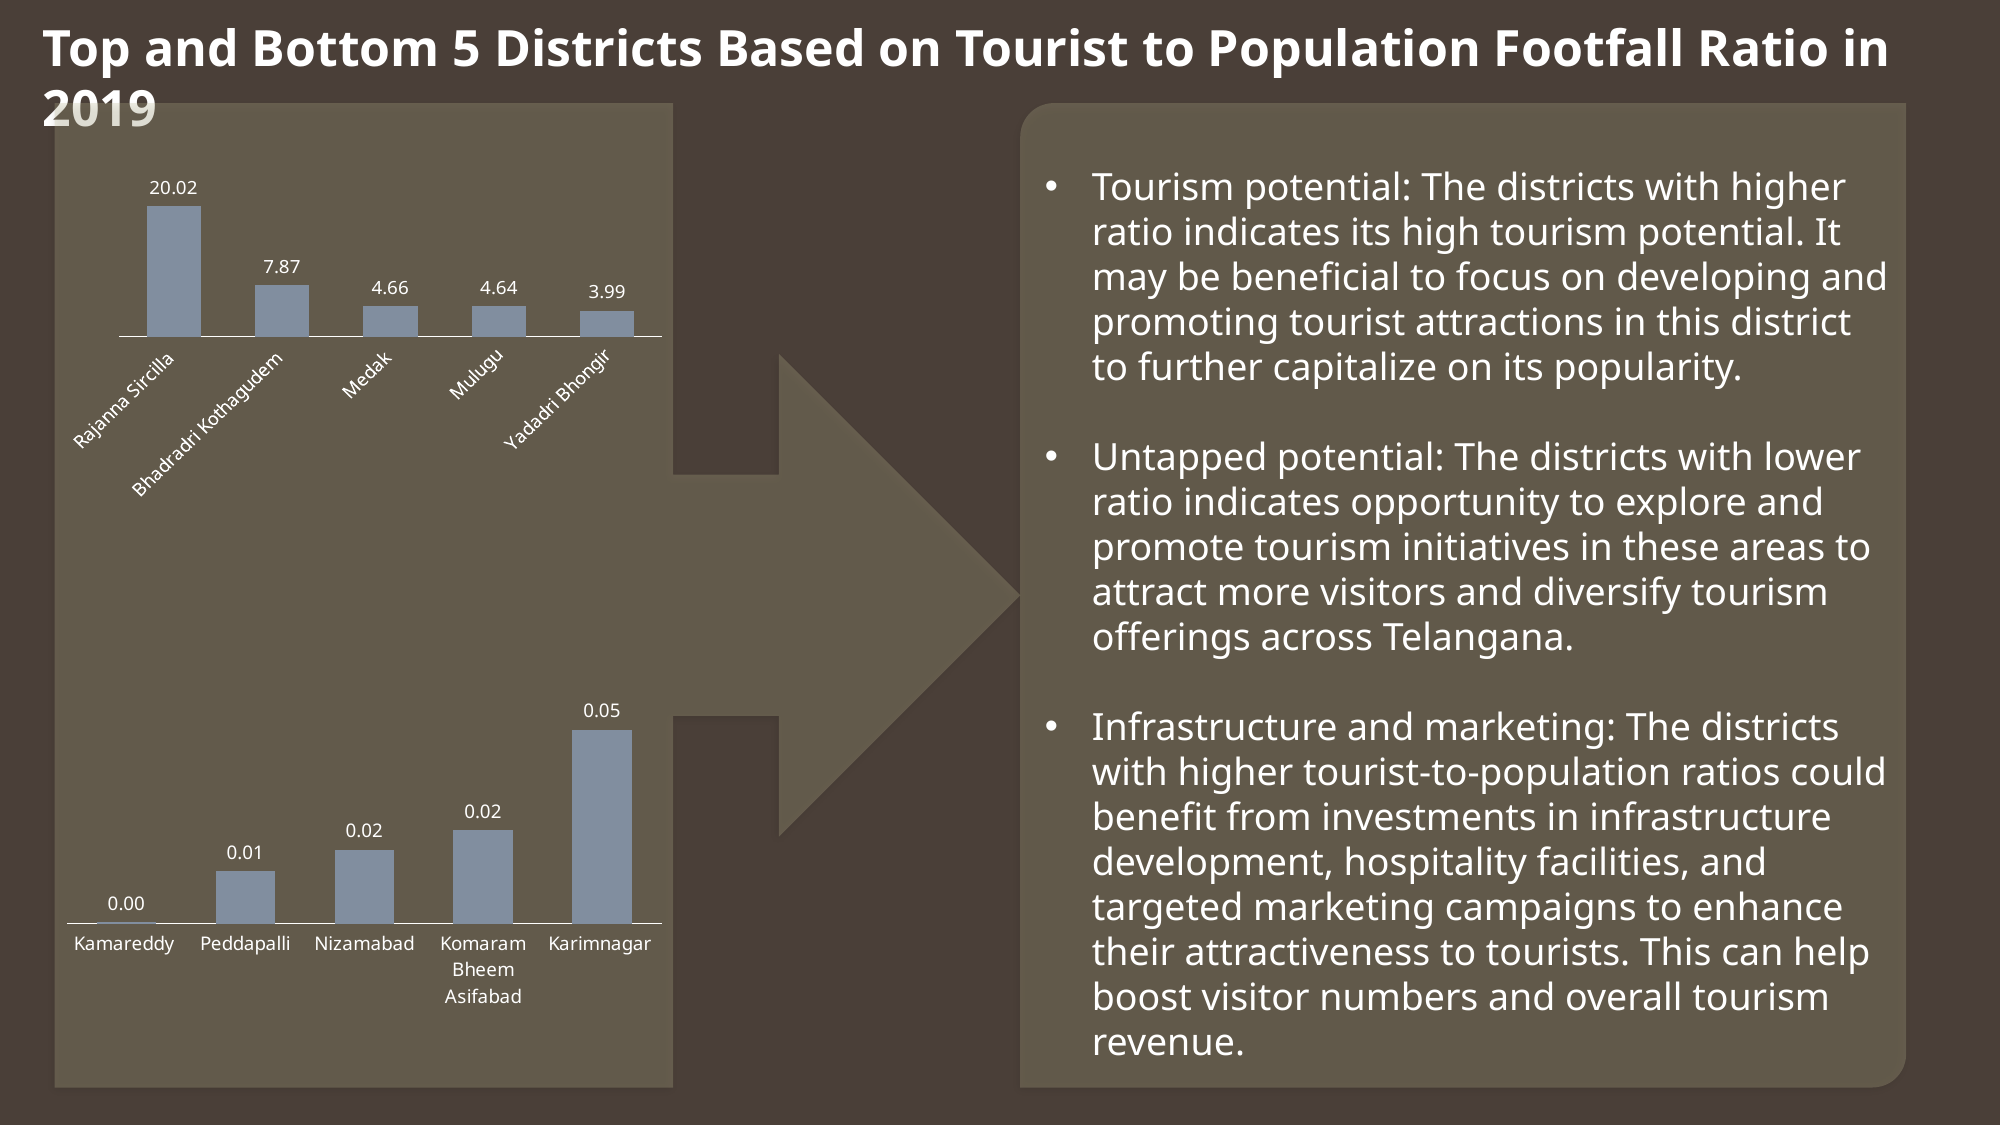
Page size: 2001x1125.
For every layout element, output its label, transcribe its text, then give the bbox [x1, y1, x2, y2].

chart [54, 174, 675, 509]
text_box Tourism potential: The districts with higher ratio indicates its high tourism potential. It may be beneficial to focus on developing and promoting tourist attractions in this district to further capitalize on its popularity. Untapped potential: The districts with lower ratio indicates opportunity to explore and promote tourism initiatives in these areas to attract more visitors and diversify tourism offerings across Telangana. Infrastructure and marketing: The districts with higher tourist-to-population ratios could benefit from investments in infrastructure development, hospitality facilities, and targeted marketing campaigns to enhance their attractiveness to tourists. This can help boost visitor numbers and overall tourism revenue. [1030, 155, 1911, 1071]
text_box [1019, 102, 1908, 1089]
text_box [53, 102, 1015, 1089]
chart [54, 687, 675, 1017]
text_box Top and Bottom 5 Districts Based on Tourist to Population Footfall Ratio in 2019 [28, 9, 1935, 145]
